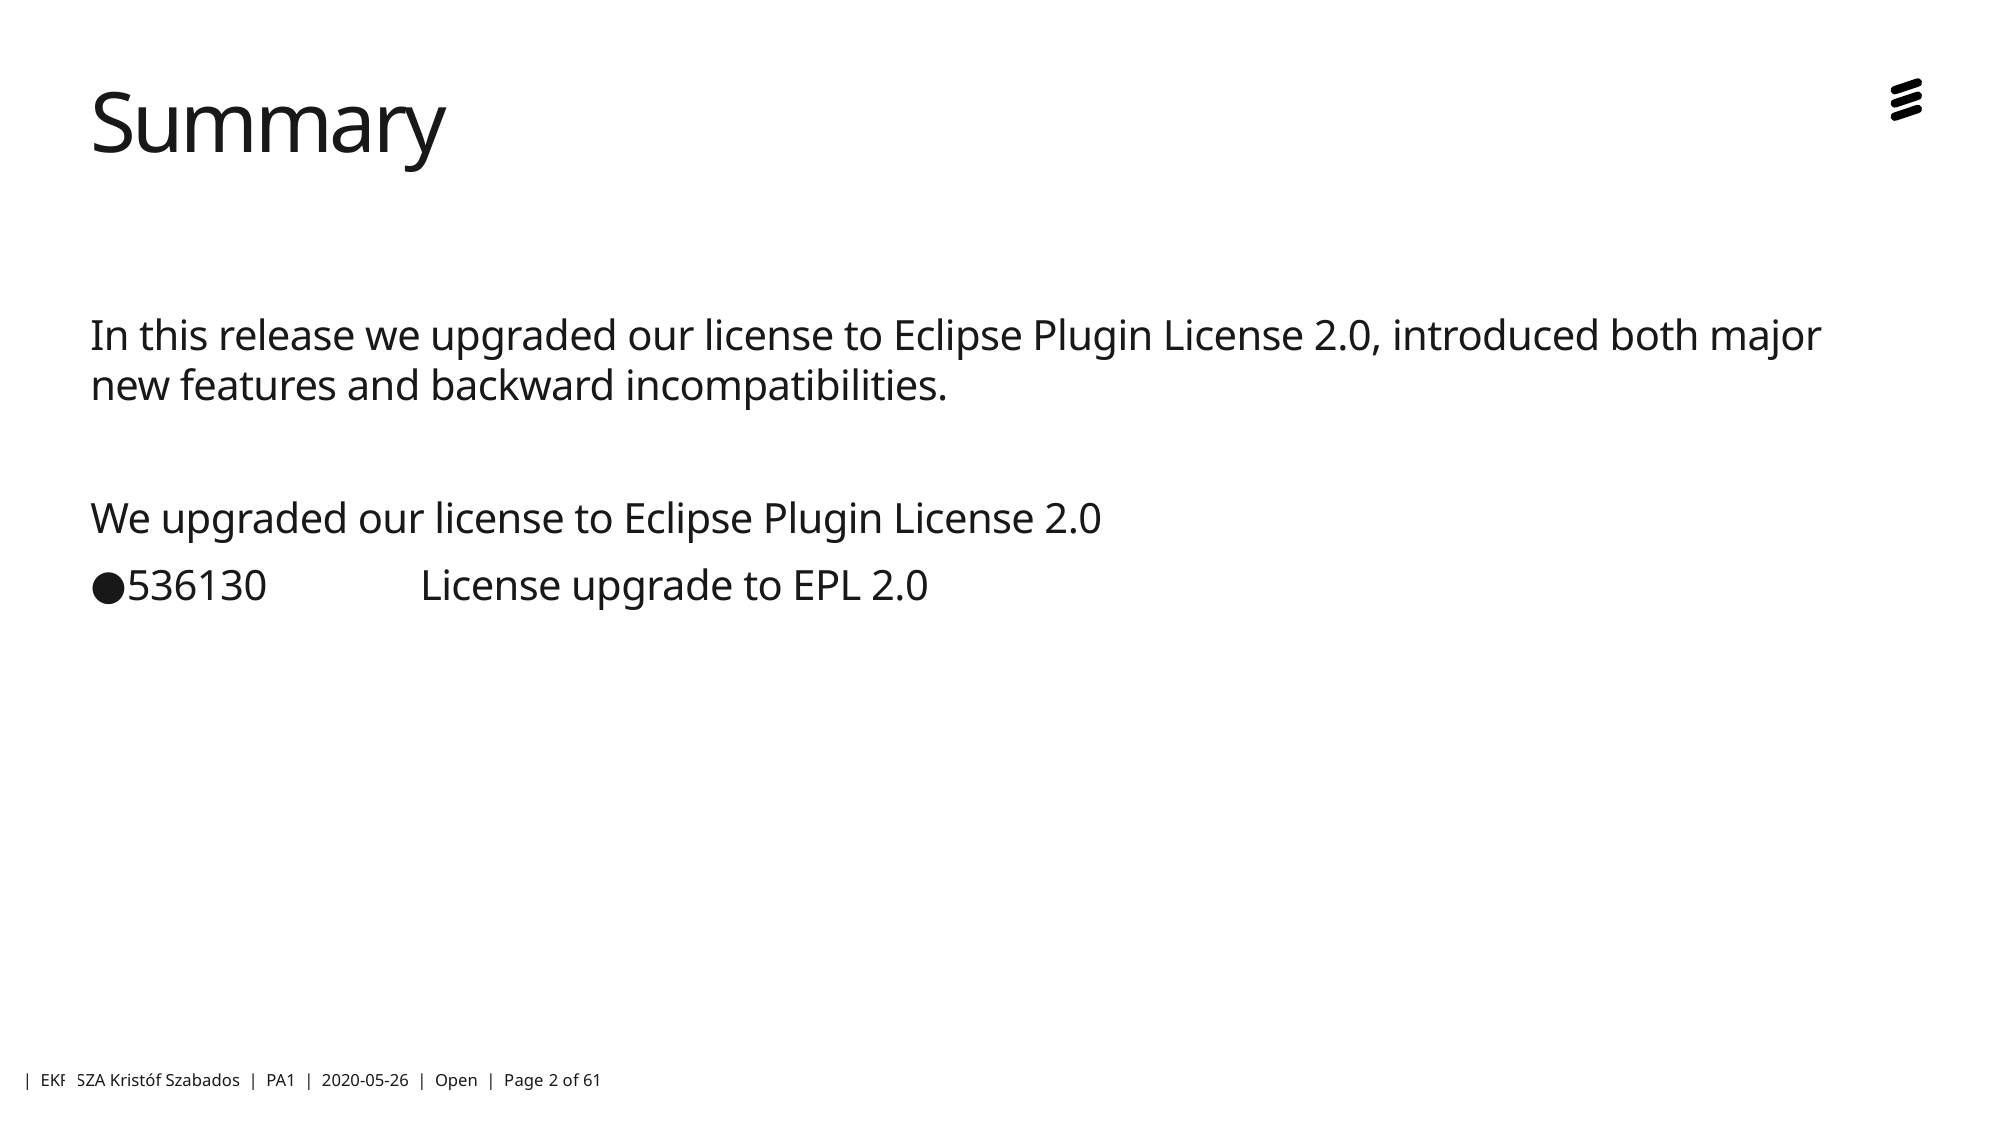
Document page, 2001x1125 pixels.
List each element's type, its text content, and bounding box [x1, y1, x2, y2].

title Summary [78, 77, 1805, 256]
list In this release we upgraded our license to Eclipse Plugin License 2.0, introduced both major new features and backward incompatibilities. We upgraded our license to Eclipse Plugin License 2.0 536130 License upgrade to EPL 2.0 [78, 302, 1922, 1024]
